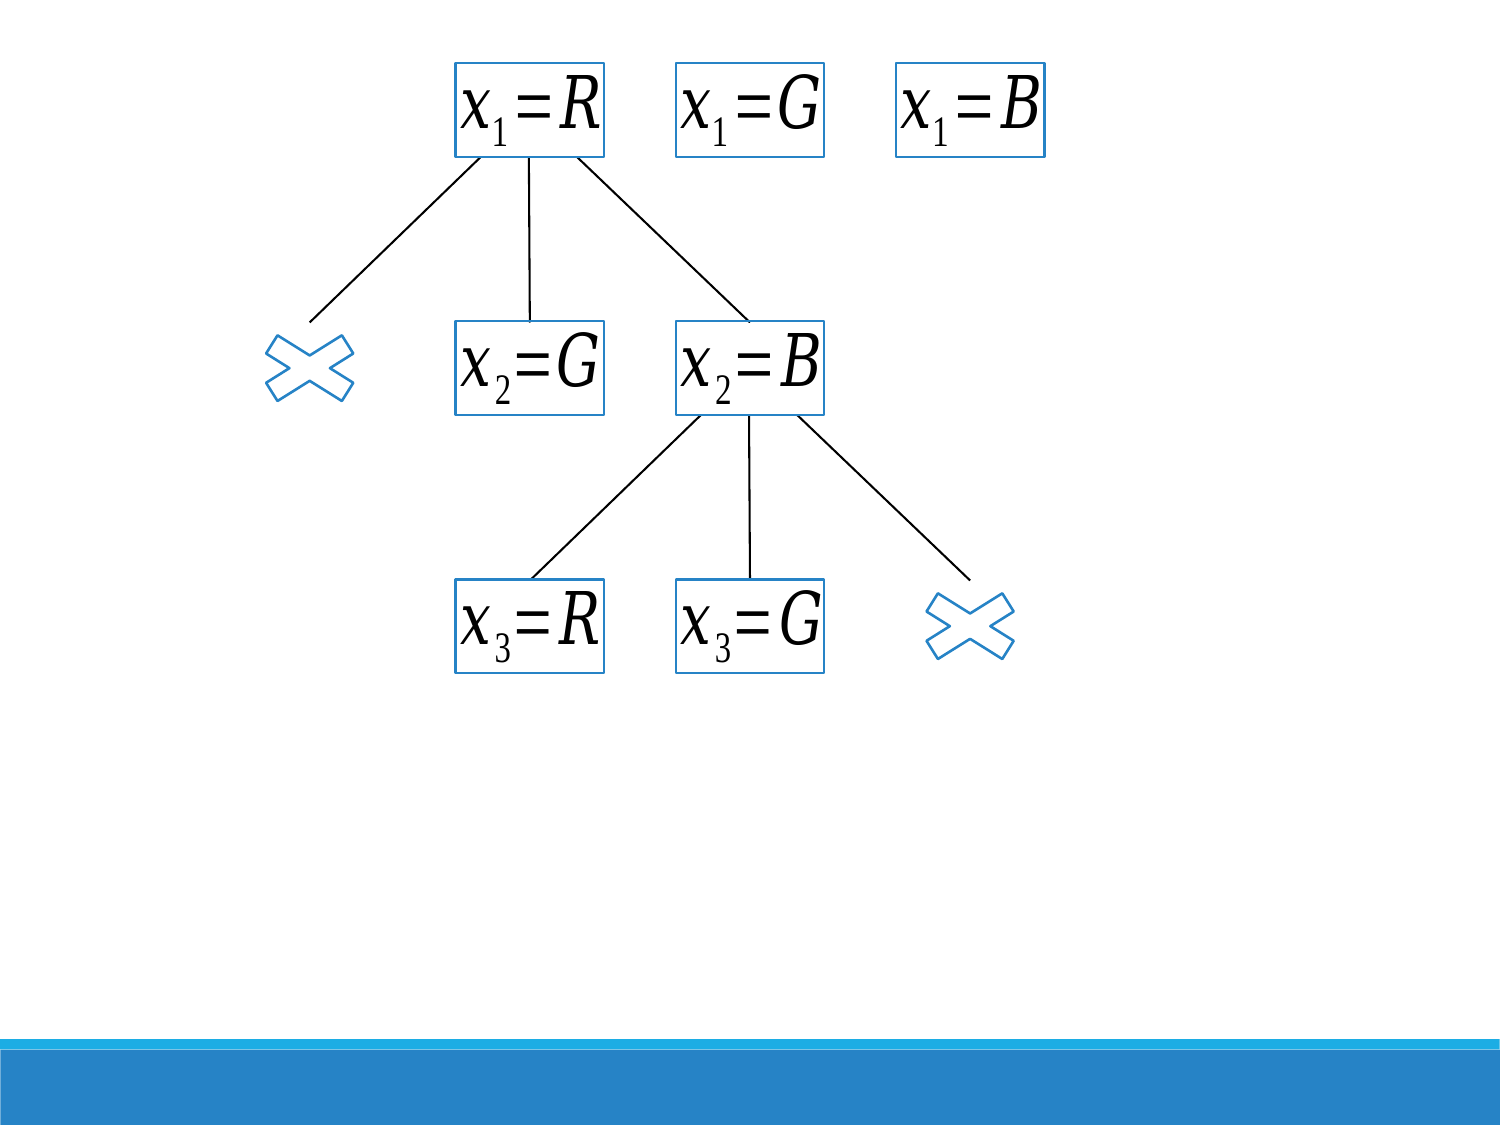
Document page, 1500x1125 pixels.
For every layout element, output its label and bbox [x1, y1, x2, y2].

text_box [528, 165, 751, 319]
text_box [456, 579, 1044, 673]
text_box [456, 63, 1044, 157]
text_box [236, 321, 824, 415]
text_box [529, 425, 744, 577]
text_box [309, 110, 524, 319]
text_box [748, 368, 971, 577]
